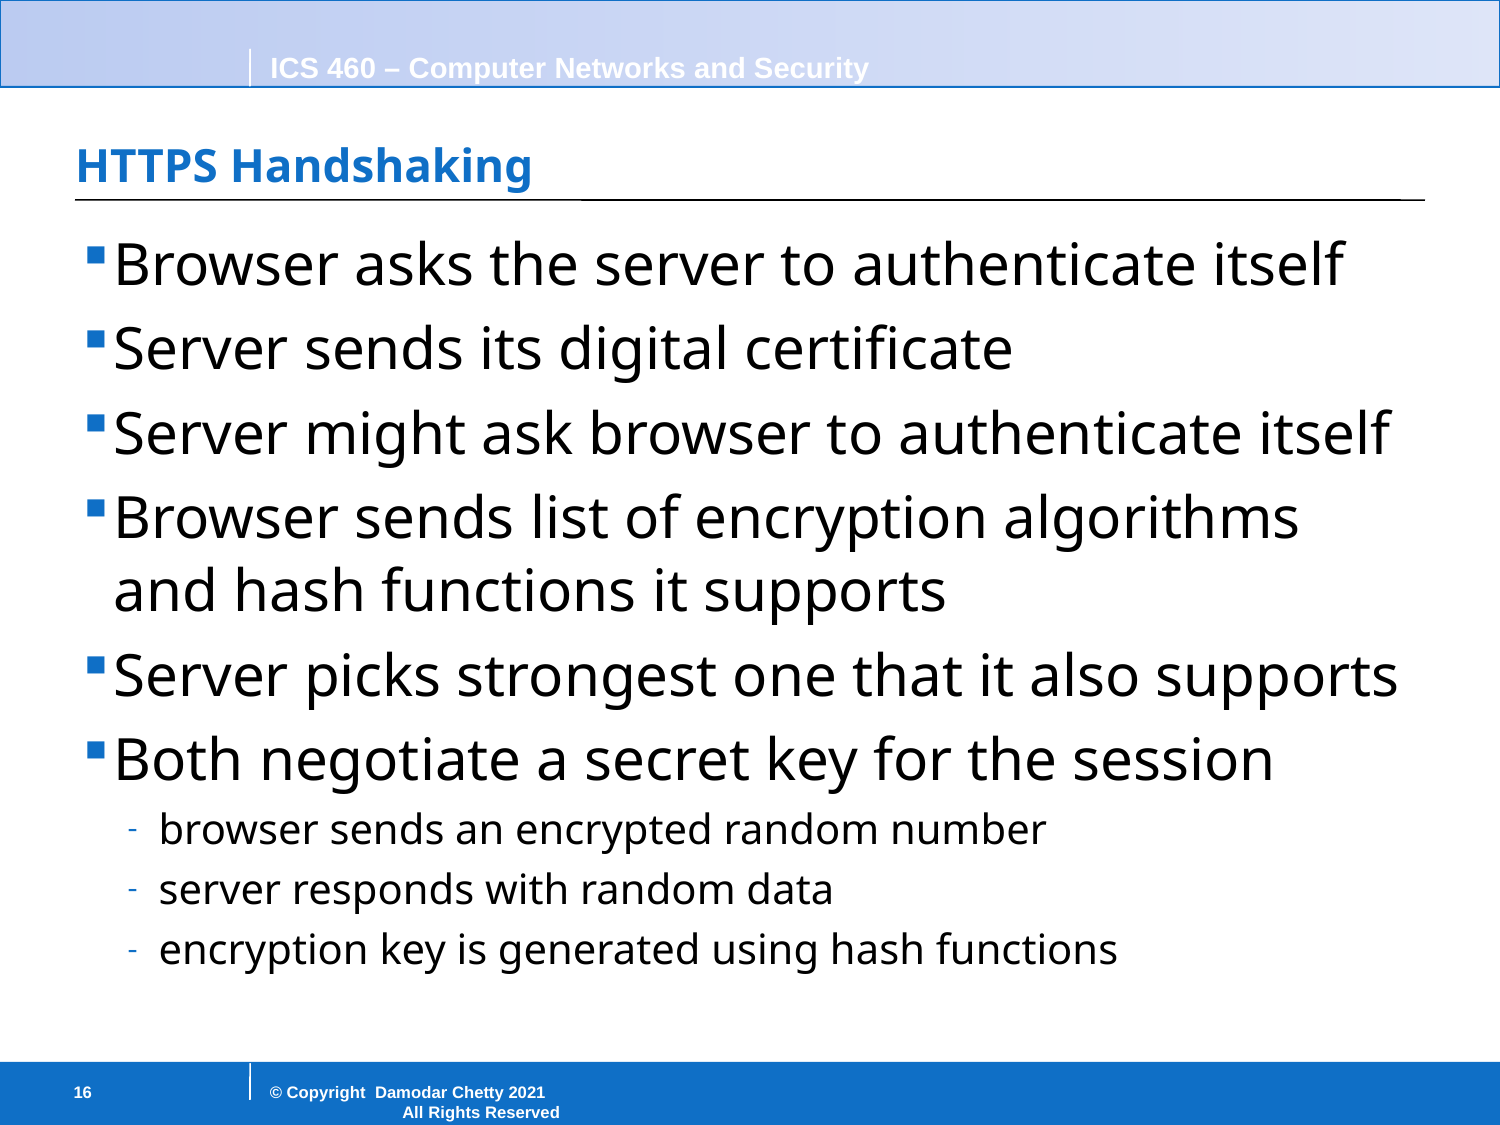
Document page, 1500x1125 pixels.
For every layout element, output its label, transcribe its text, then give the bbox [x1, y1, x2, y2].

slide_number 16 [49, 1070, 251, 1125]
list Browser asks the server to authenticate itself Server sends its digital certificate Server might ask browser to authenticate itself Browser sends list of encryption algorithms and hash functions it supports Server picks strongest one that it also supports Both negotiate a secret key for the session browser sends an encrypted random number server responds with random data encryption key is generated using hash functions [73, 215, 1427, 1027]
title HTTPS Handshaking [74, 90, 1426, 200]
